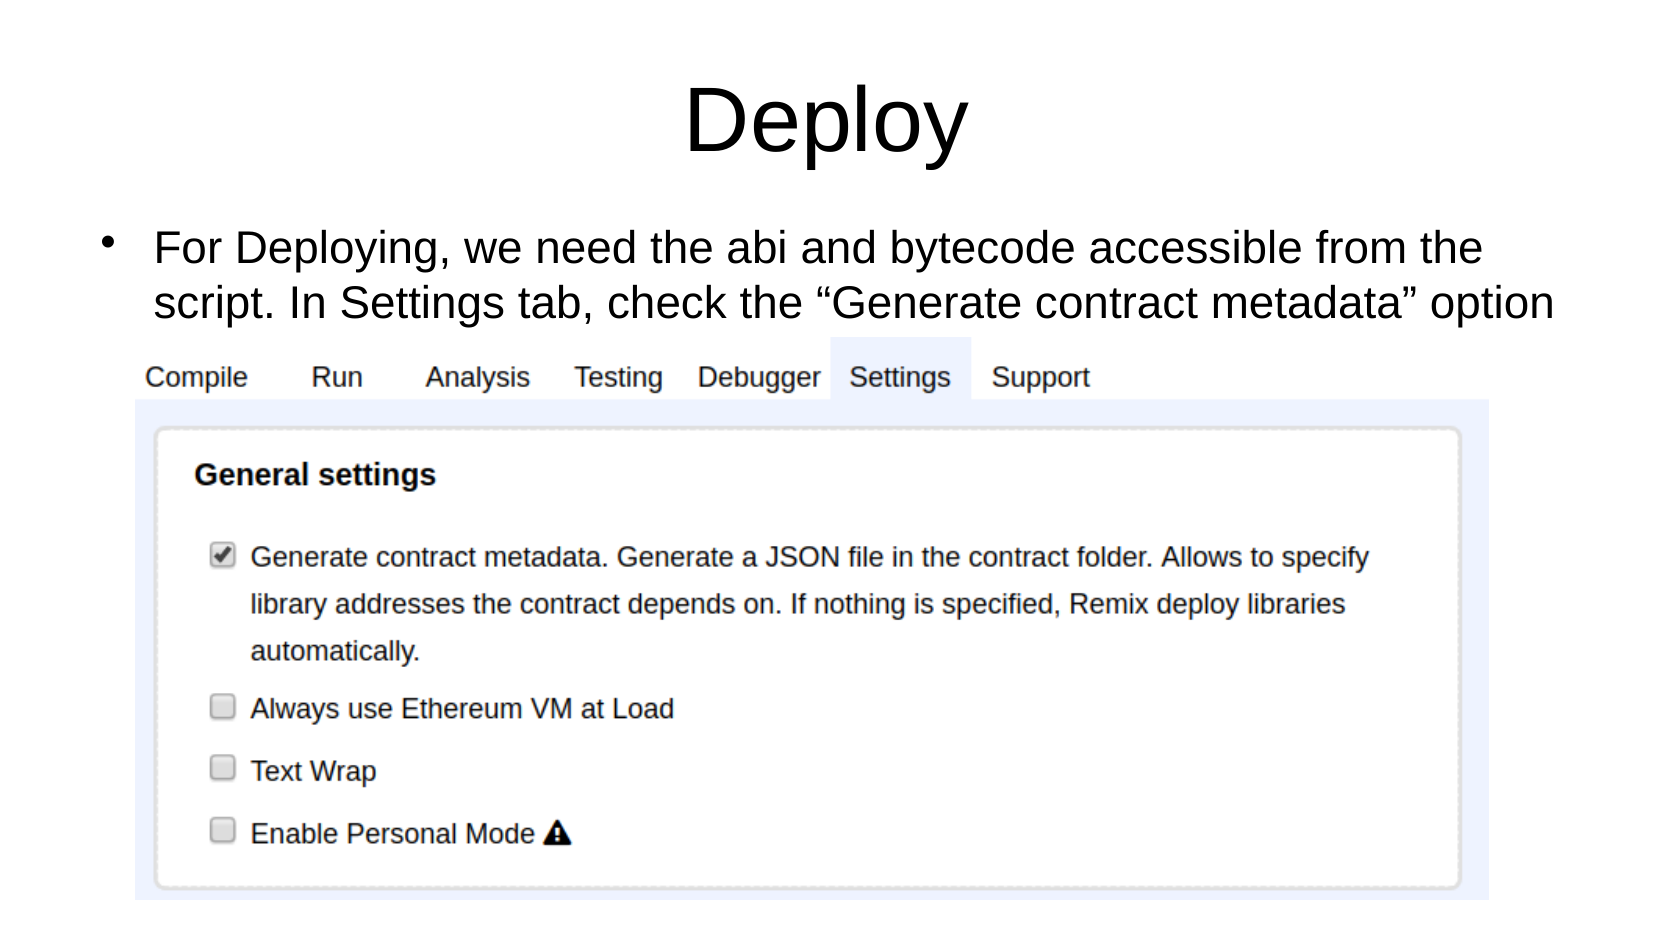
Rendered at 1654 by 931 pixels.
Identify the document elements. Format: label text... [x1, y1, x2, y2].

text_box For Deploying, we need the abi and bytecode accessible from the script. In Settings tab, check the “Generate contract metadata” option [82, 217, 1571, 757]
text_box Deploy [82, 37, 1571, 193]
picture [134, 337, 1489, 901]
